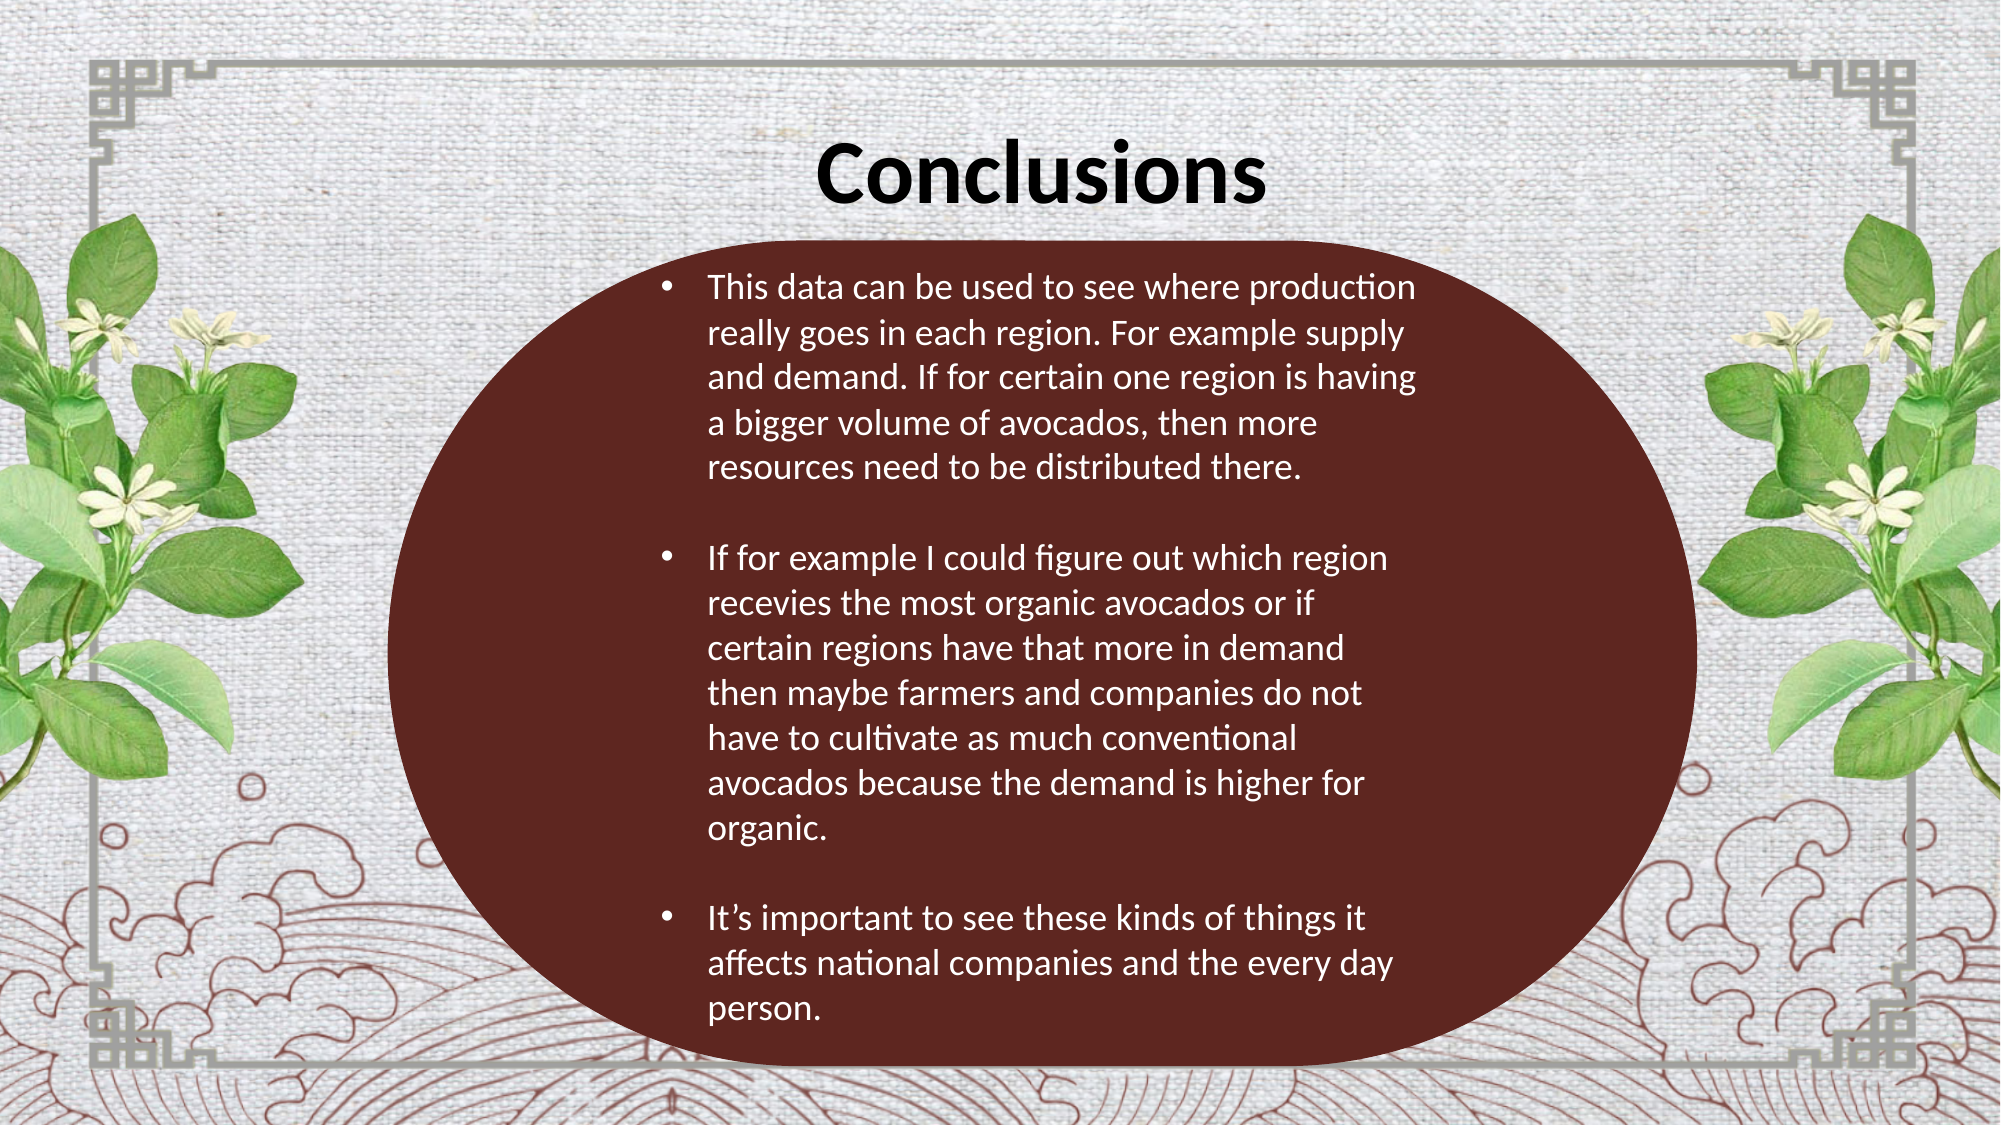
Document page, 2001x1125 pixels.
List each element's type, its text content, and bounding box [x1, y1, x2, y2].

text_box Conclusions [664, 104, 1421, 230]
text_box [386, 269, 645, 1037]
picture [0, 0, 2001, 1125]
text_box This data can be used to see where production really goes in each region. For example supply and demand. If for certain one region is having a bigger volume of avocados, then more resources need to be distributed there. If for example I could figure out which region recevies the most organic avocados or if certain regions have that more in demand then maybe farmers and companies do not have to cultivate as much conventional avocados because the demand is higher for organic. It’s important to see these kinds of things it affects national companies and the every day person. [645, 255, 1439, 1080]
text_box [1439, 269, 1699, 1038]
text_box [688, 239, 1397, 255]
